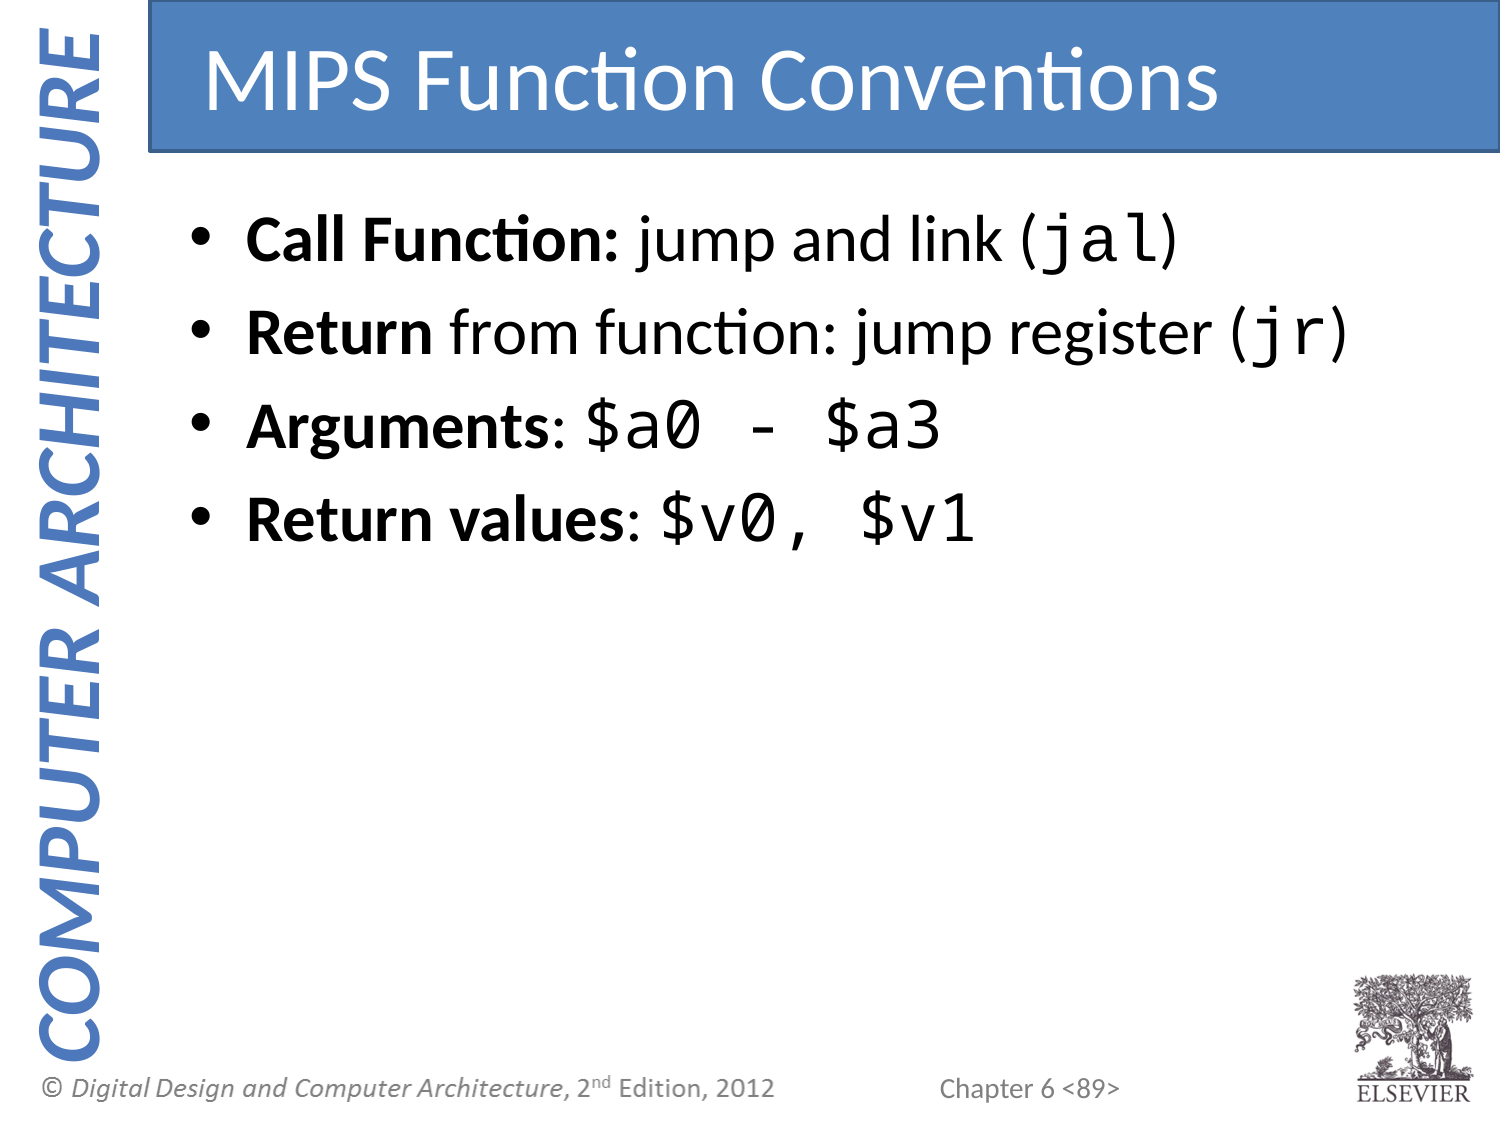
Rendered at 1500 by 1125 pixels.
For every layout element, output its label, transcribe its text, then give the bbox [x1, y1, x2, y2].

list Call Function: jump and link (jal) Return from function: jump register (jr) Arguments: $a0 - $a3 Return values: $v0, $v1 [174, 187, 1500, 1038]
picture [0, 0, 1500, 1125]
text_box MIPS Function Conventions [187, 11, 1488, 136]
text_box [112, 200, 1438, 1050]
